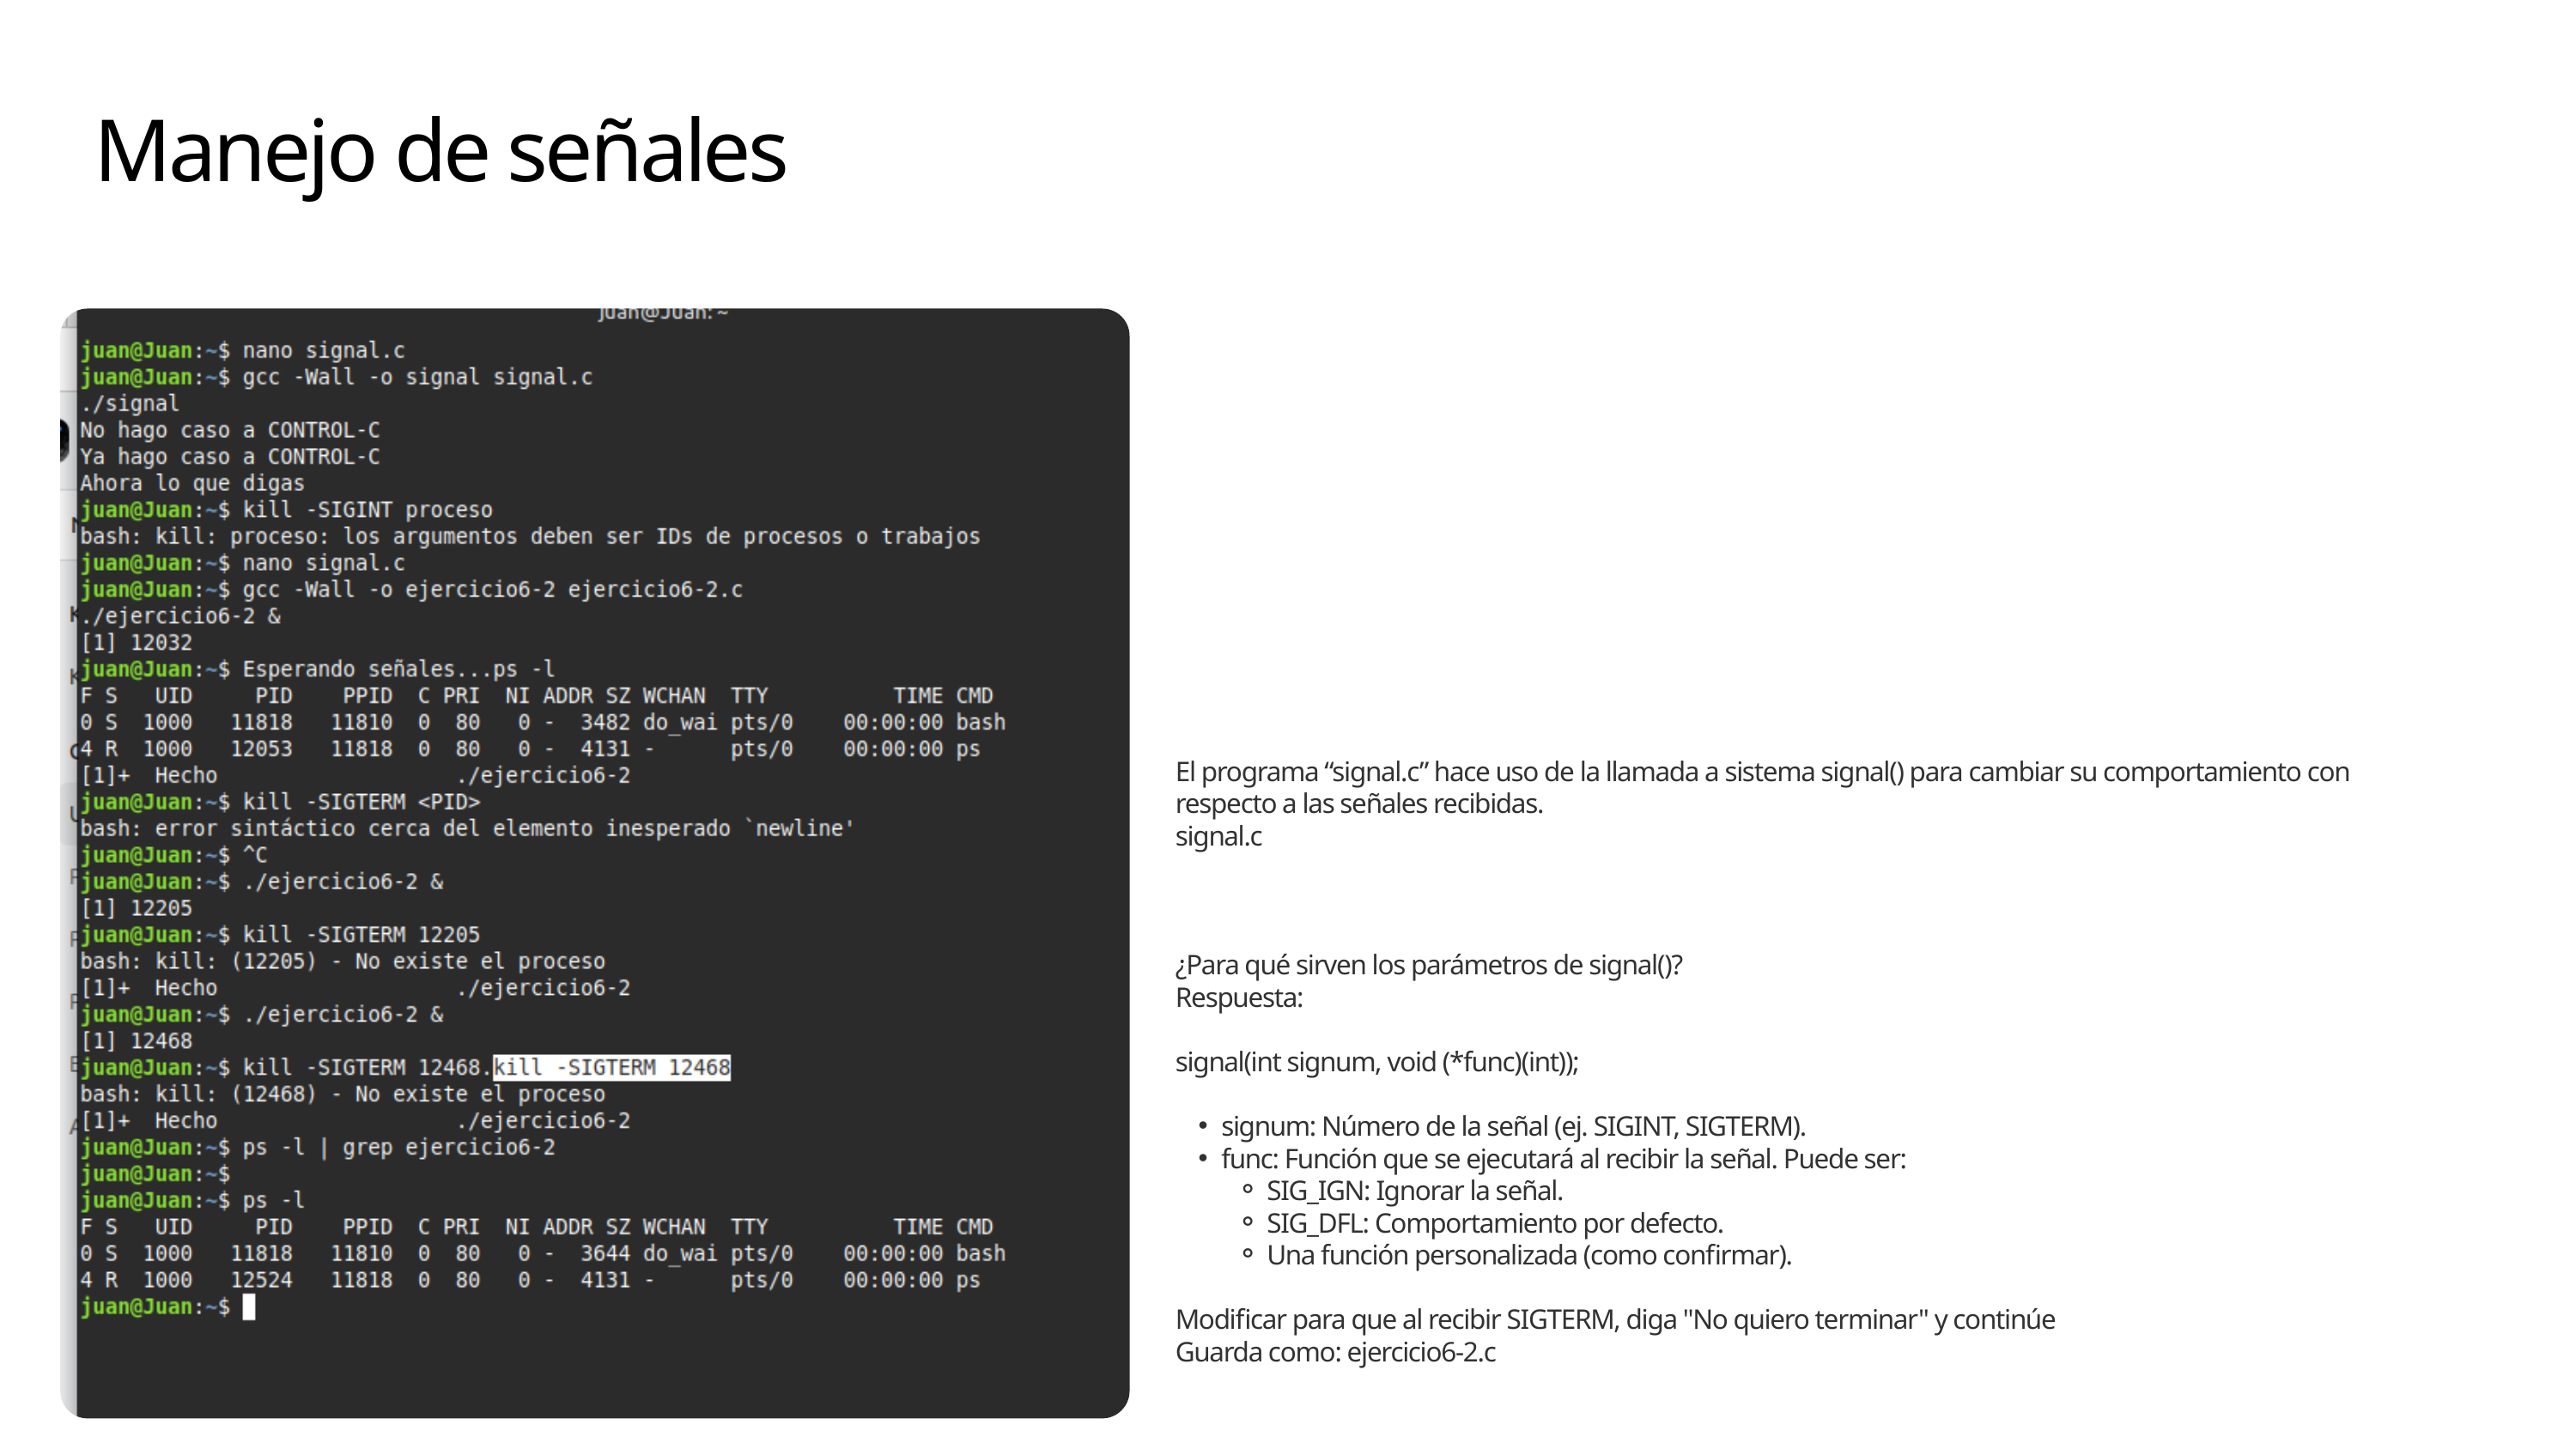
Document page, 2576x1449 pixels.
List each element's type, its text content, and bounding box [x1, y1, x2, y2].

text_box Manejo de señales [79, 94, 805, 198]
text_box El programa “signal.c” hace uso de la llamada a sistema signal() para cambiar su comportamiento con respecto a las señales recibidas. signal.c ¿Para qué sirven los parámetros de signal()? Respuesta: signal(int signum, void (*func)(int)); signum: Número de la señal (ej. SIGINT, SIGTERM). func: Función que se ejecutará al recibir la señal. Puede ser: SIG_IGN: Ignorar la señal. SIG_DFL: Comportamiento por defecto. Una función personalizada (como confirmar). Modificar para que al recibir SIGTERM, diga "No quiero terminar" y continúe Guarda como: ejercicio6-2.c [1175, 755, 2576, 1449]
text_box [59, 308, 1130, 1419]
